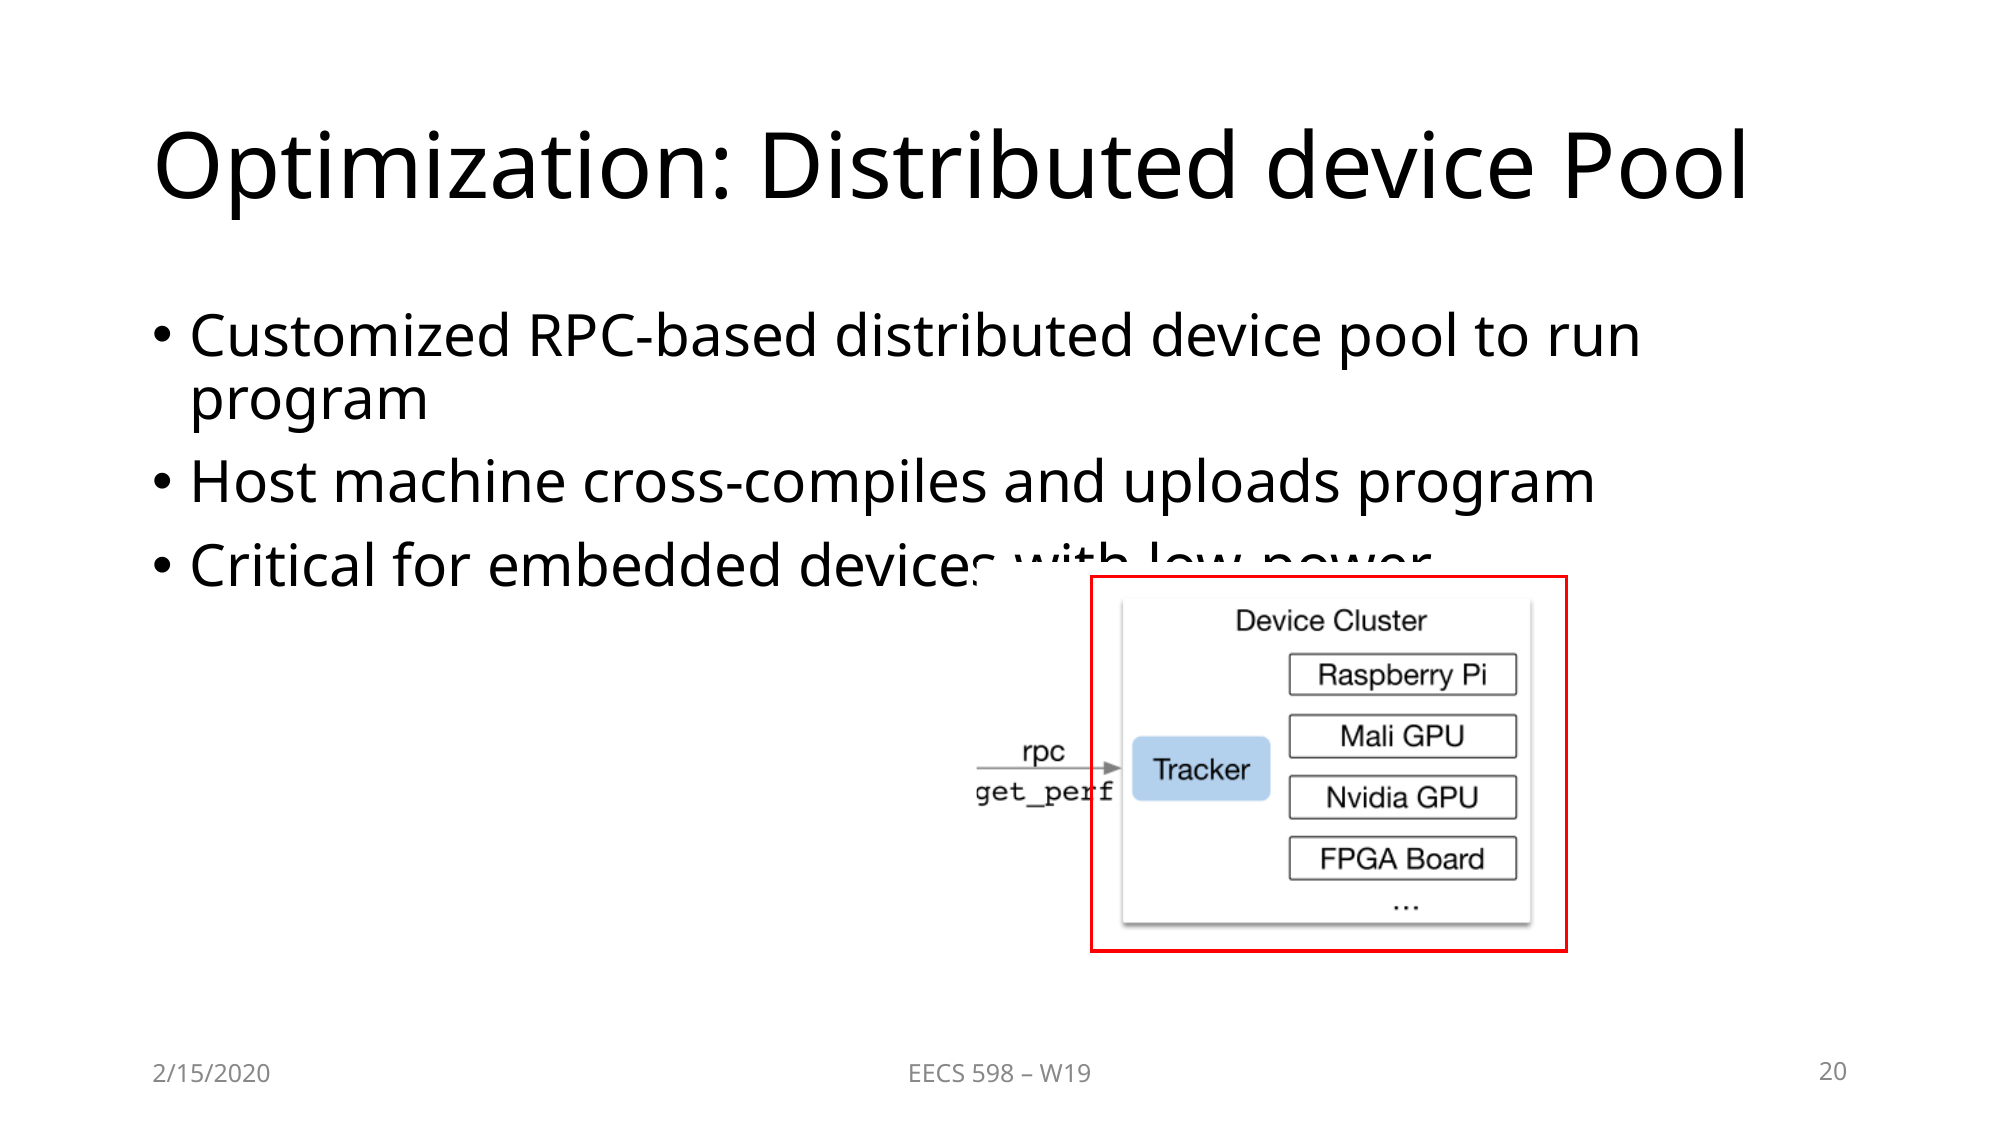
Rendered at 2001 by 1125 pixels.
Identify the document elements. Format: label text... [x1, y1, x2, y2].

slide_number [137, 1064, 588, 1103]
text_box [976, 562, 1568, 973]
list Customized RPC-based distributed device pool to run program Host machine cross-compiles and uploads program Critical for embedded devices with low-power [137, 298, 1863, 1064]
slide_number 20 [1412, 1064, 1863, 1103]
title Optimization: Distributed device Pool [137, 59, 1863, 278]
footer EECS 598 – W19 [662, 1064, 1338, 1103]
